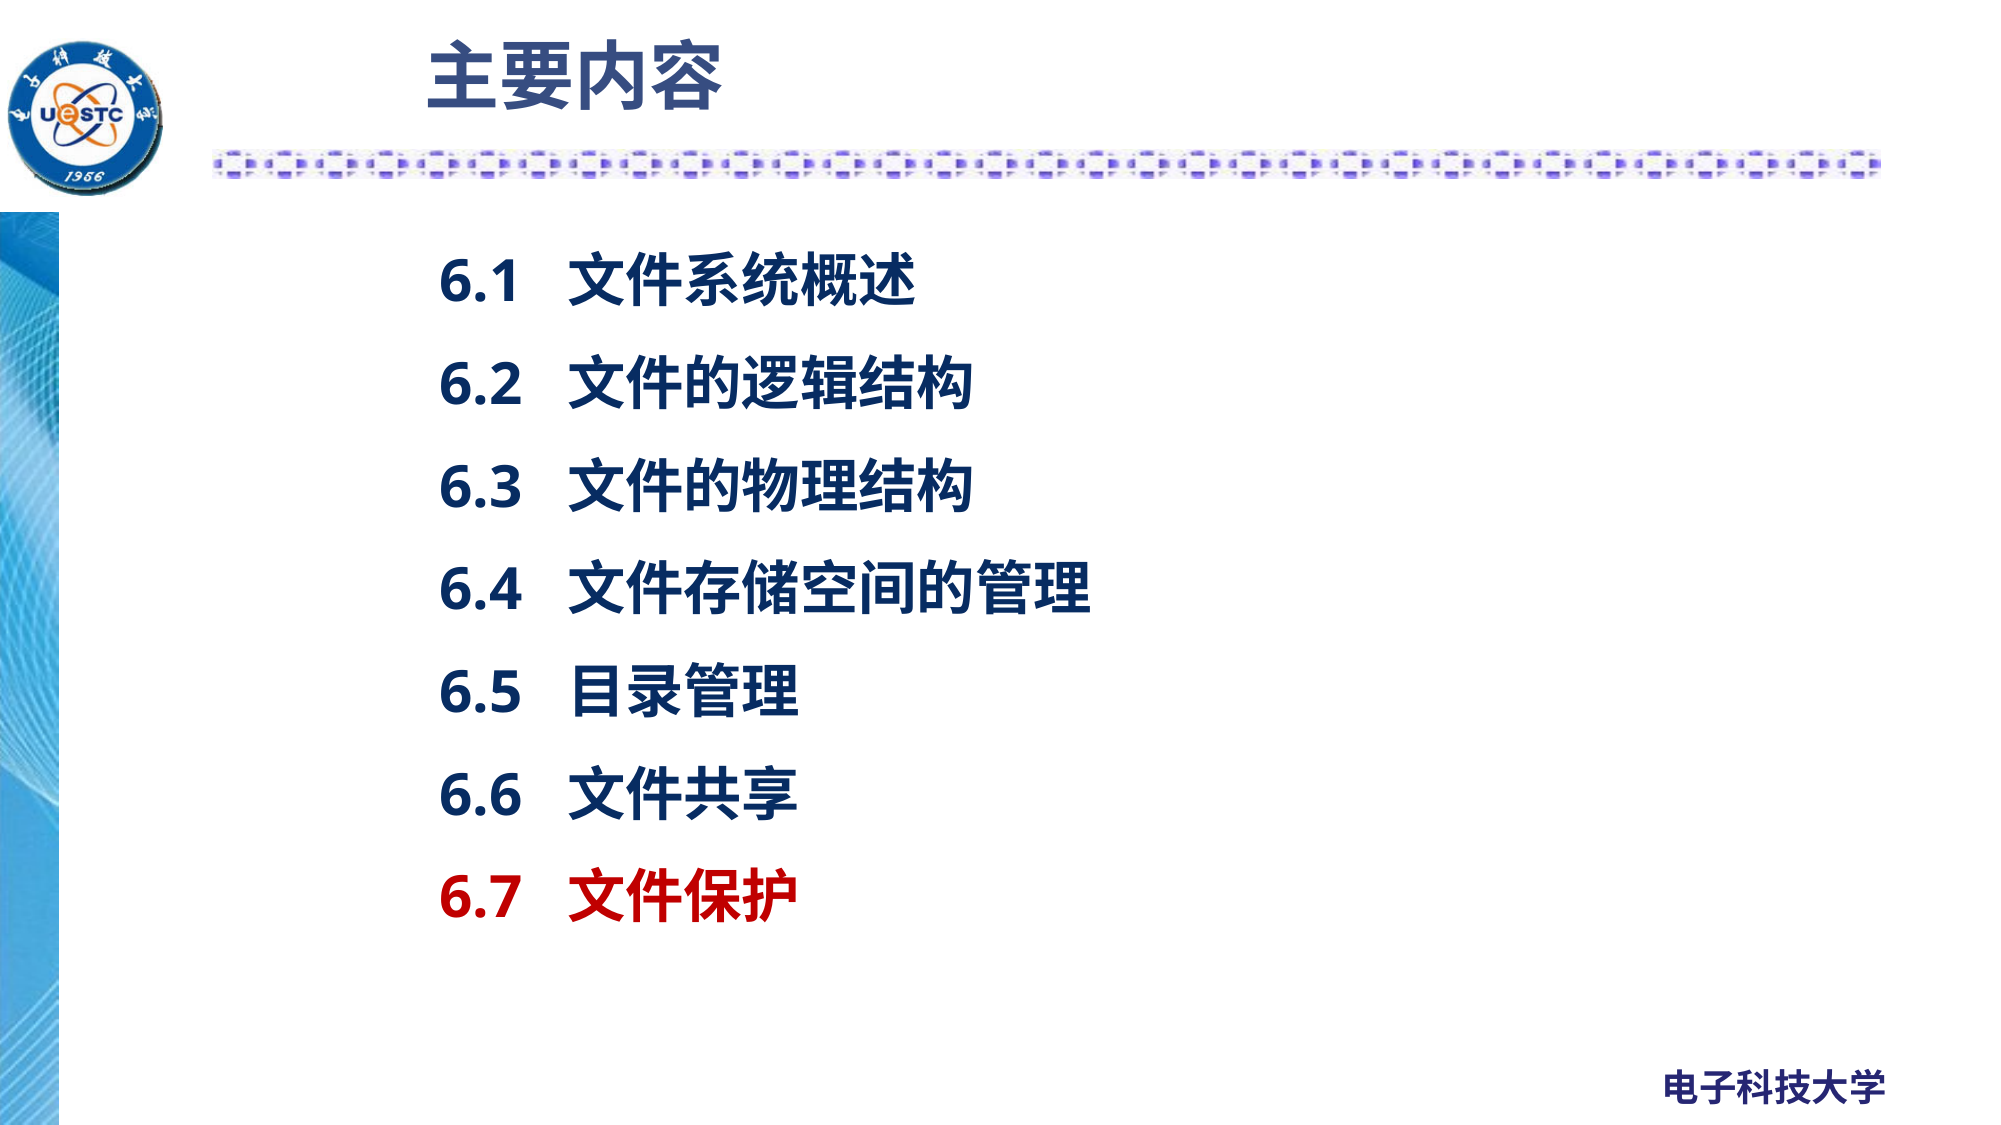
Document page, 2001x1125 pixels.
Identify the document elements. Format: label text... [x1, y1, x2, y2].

picture [212, 149, 1881, 179]
picture [7, 30, 163, 197]
list 6.1 文件系统概述 6.2 文件的逻辑结构 6.3 文件的物理结构 6.4 文件存储空间的管理 6.5 目录管理 6.6 文件共享 6.7 文件保护 [425, 215, 1692, 1062]
picture [0, 212, 59, 1125]
title 主要内容 [409, 31, 1706, 122]
